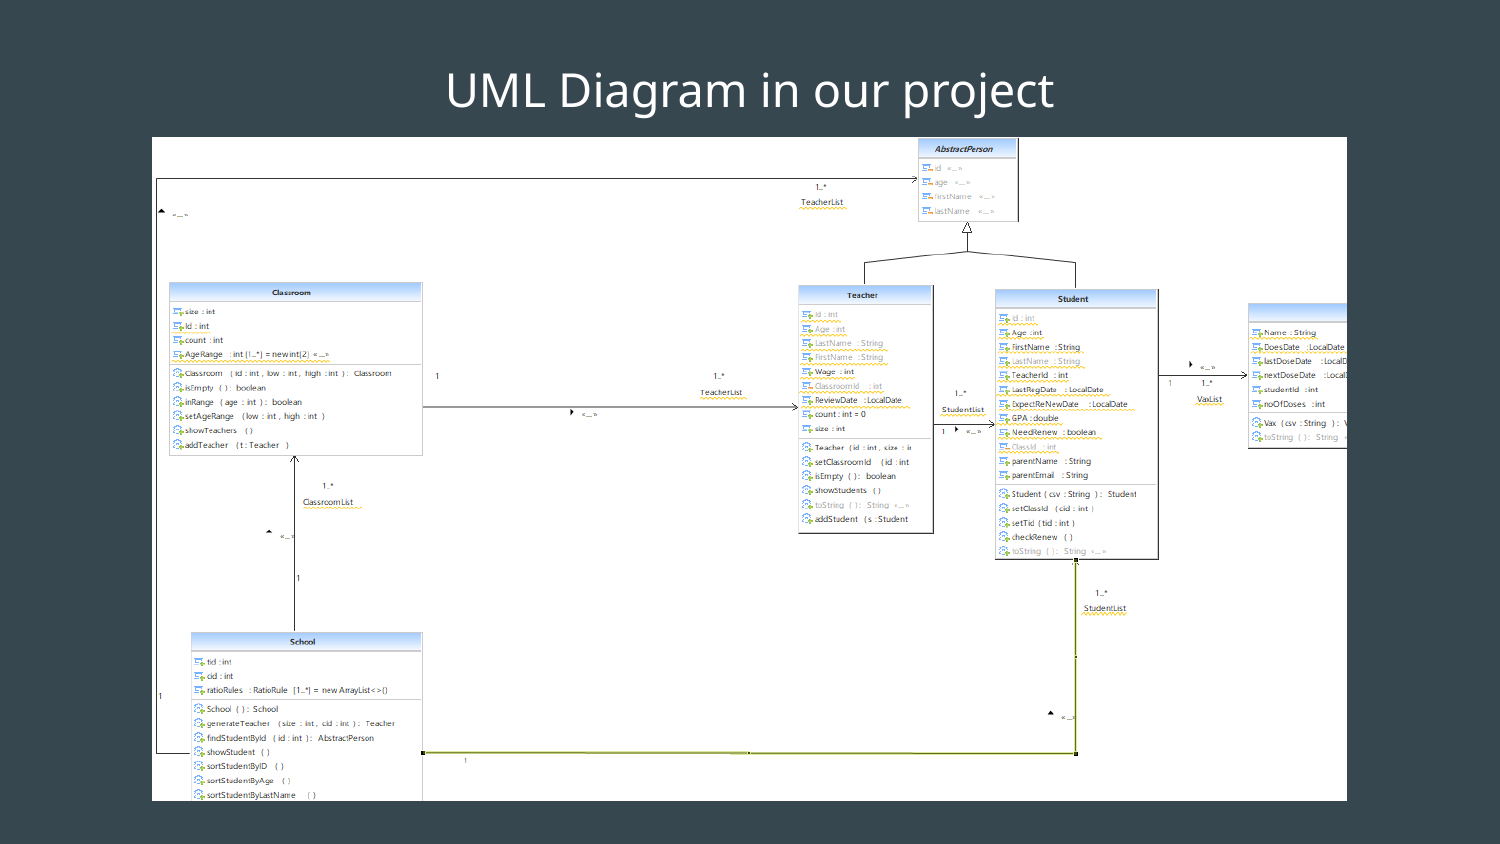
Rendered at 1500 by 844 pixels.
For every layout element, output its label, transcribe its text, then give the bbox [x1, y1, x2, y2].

picture [152, 137, 1348, 802]
title UML Diagram in our project [51, 42, 1449, 137]
